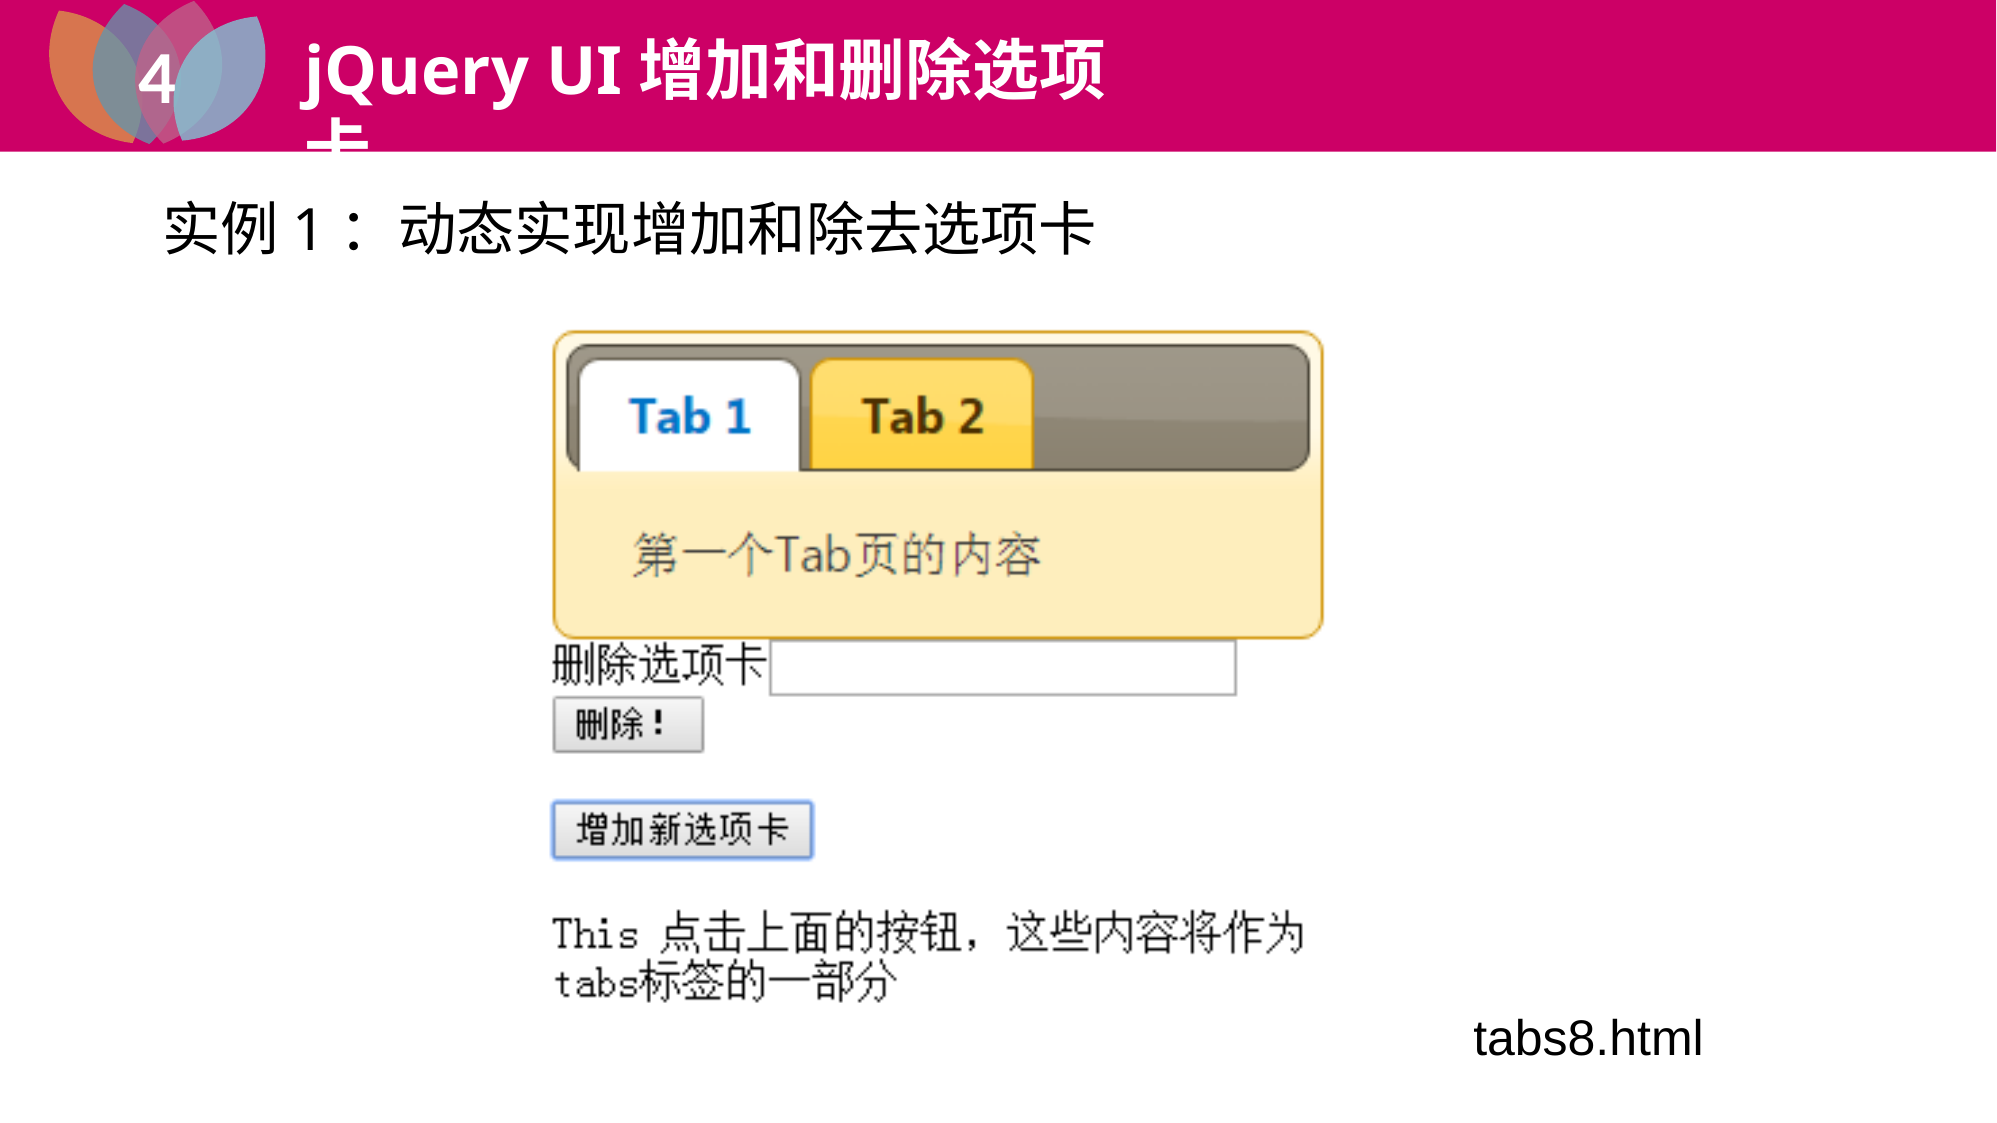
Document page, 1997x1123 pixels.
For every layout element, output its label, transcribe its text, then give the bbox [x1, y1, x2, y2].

picture [531, 326, 1346, 1049]
text_box [147, 194, 1872, 288]
text_box jQuery UI增加和删除选项卡 [289, 20, 1187, 184]
text_box 实例1：动态实现增加和除去选项卡 [147, 184, 1731, 270]
text_box tabs8.html [1458, 998, 1766, 1073]
text_box 4 [123, 20, 195, 126]
